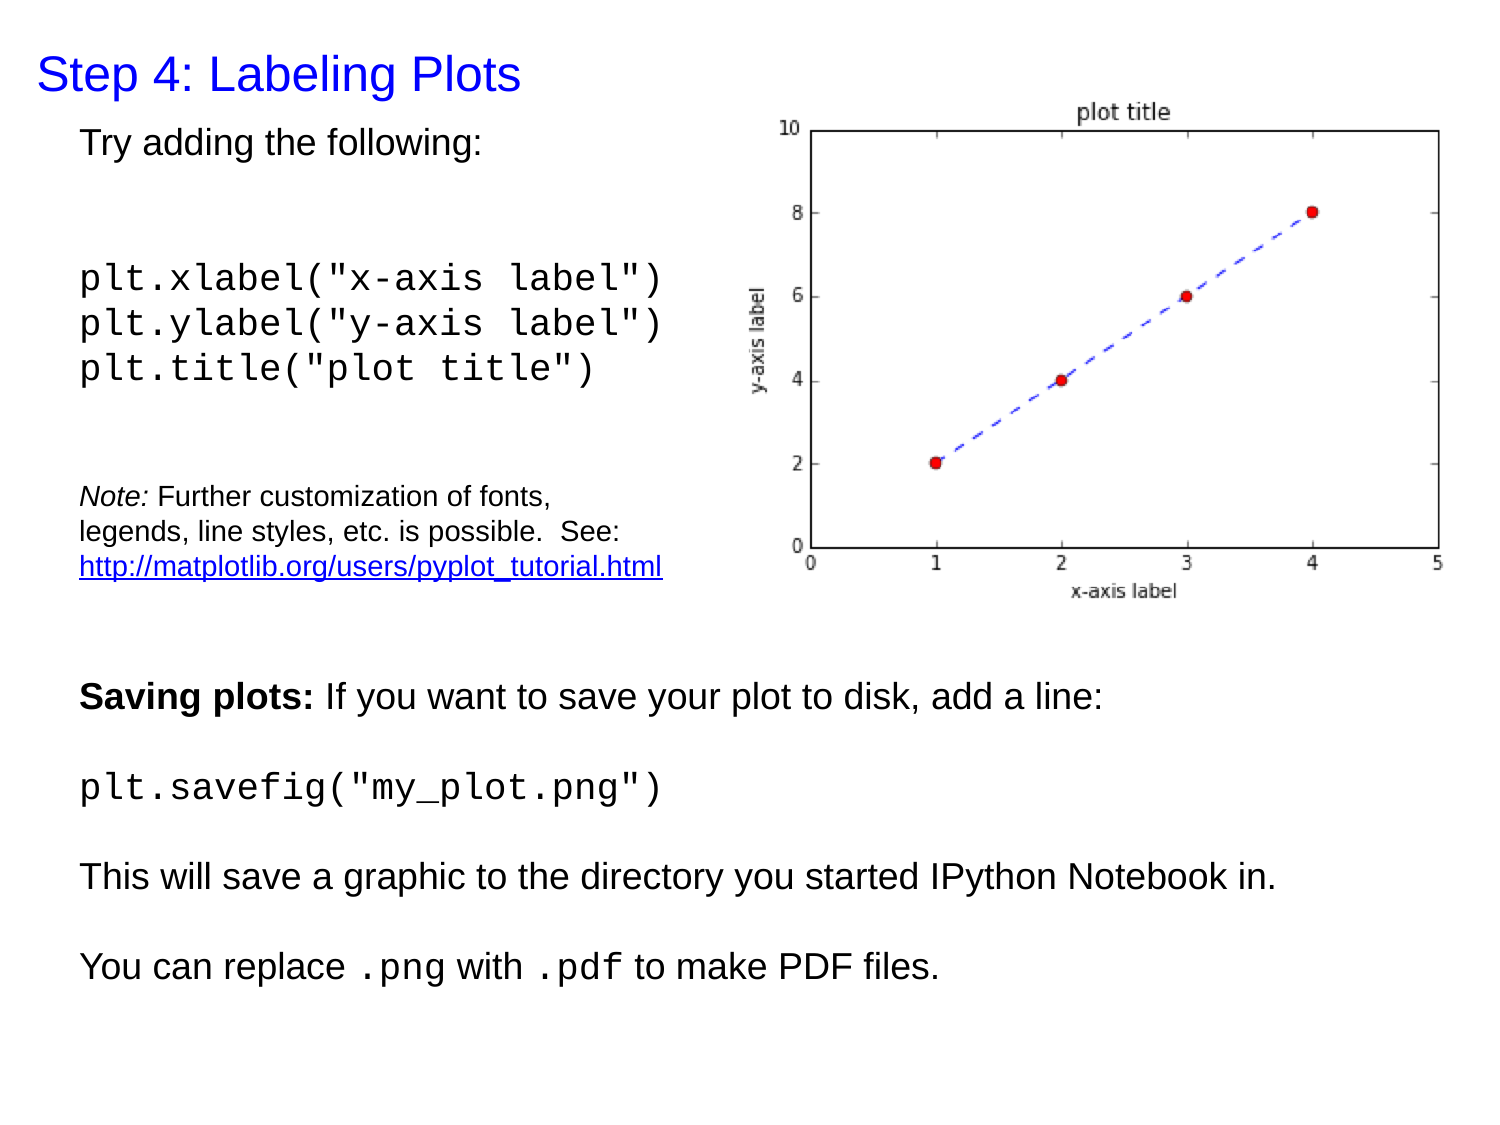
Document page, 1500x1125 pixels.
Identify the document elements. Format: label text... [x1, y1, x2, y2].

text_box Step 4: Labeling Plots [21, 34, 971, 110]
picture [734, 88, 1454, 603]
text_box Try adding the following: plt.xlabel("x-axis label") plt.ylabel("y-axis label") plt.title("plot title") Note: Further customization of fonts, legends, line styles, etc. is possible. See: http://matplotlib.org/users/pyplot_tutorial.html Saving plots: If you want to save your plot to disk, add a line: plt.savefig("my_plot.png") This will save a graphic to the directory you started IPython Notebook in. You can replace .png with .pdf to make PDF files. [64, 110, 1448, 995]
